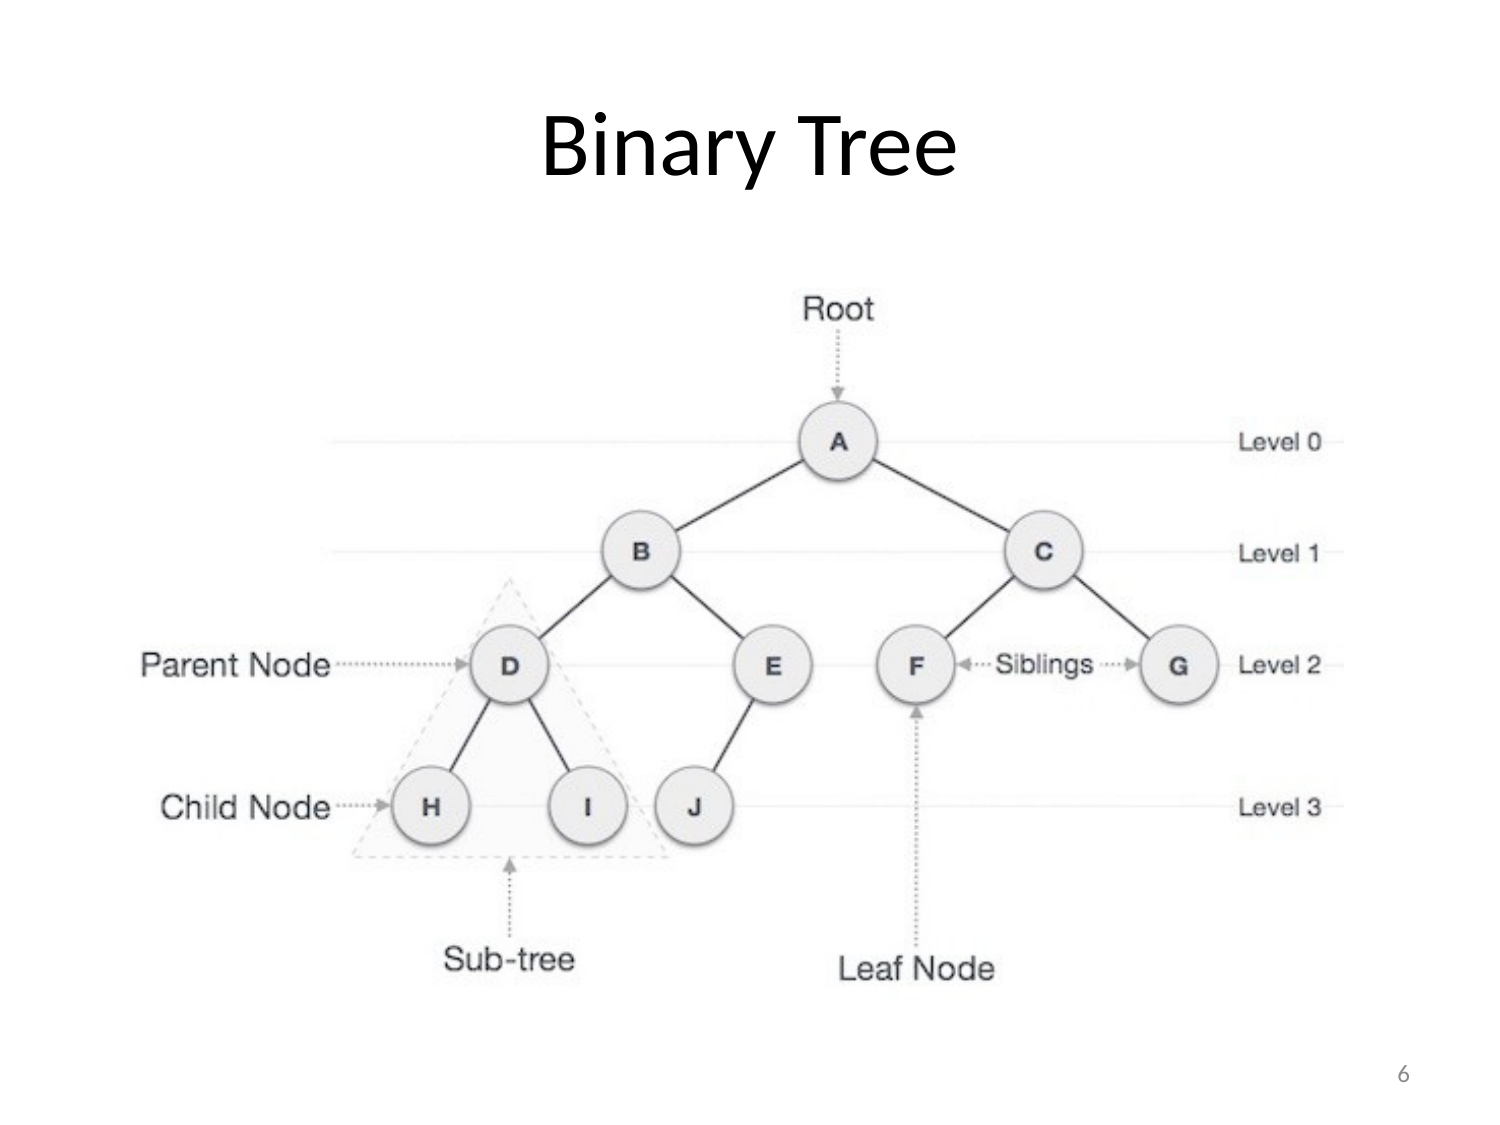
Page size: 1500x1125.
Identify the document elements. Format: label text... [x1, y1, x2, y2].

picture [124, 287, 1344, 1001]
title Binary Tree [75, 45, 1425, 233]
slide_number 6 [1074, 1042, 1425, 1103]
